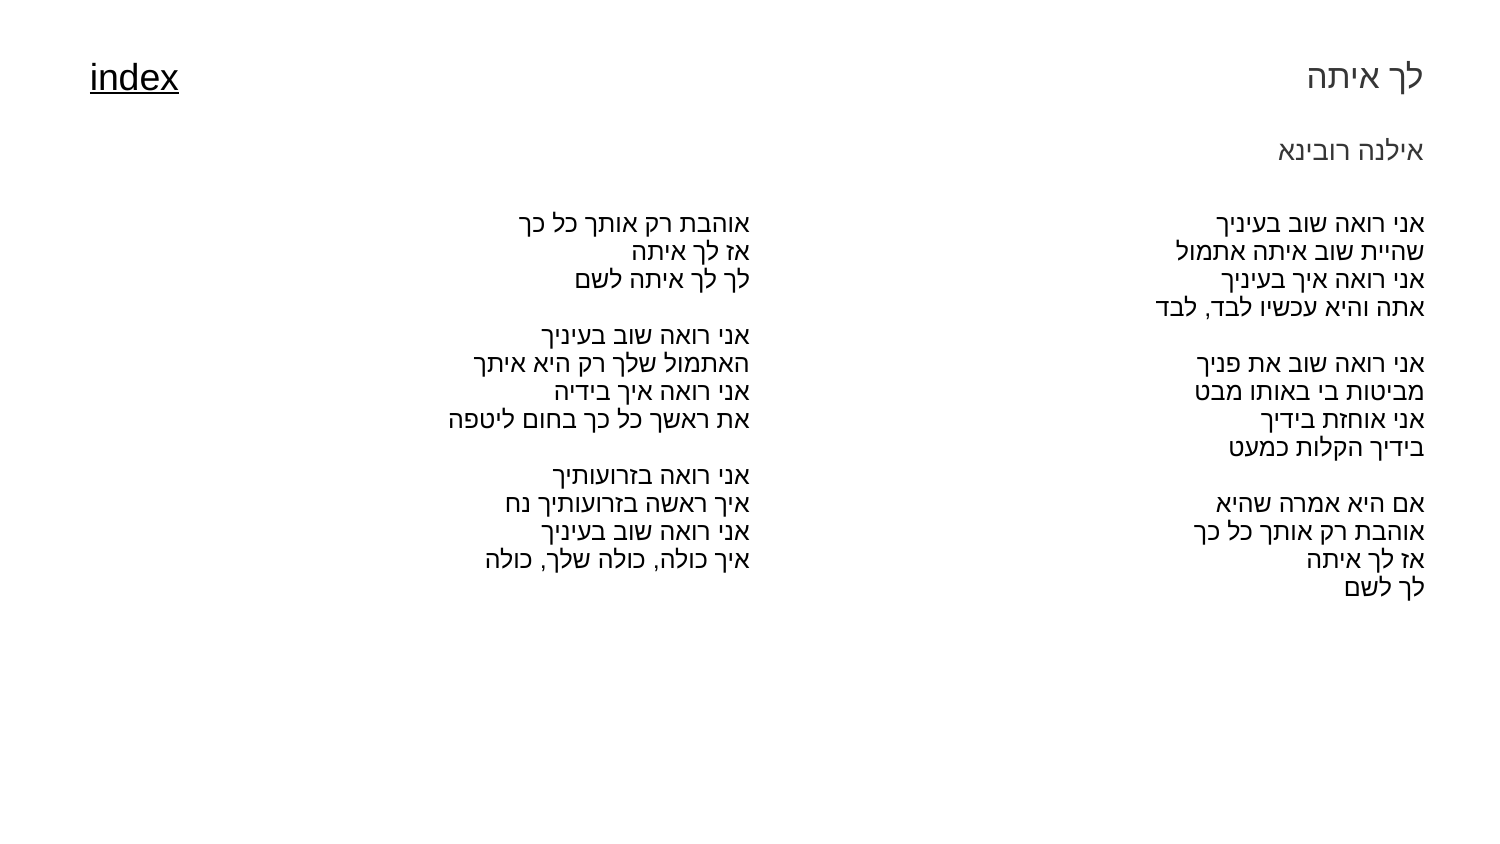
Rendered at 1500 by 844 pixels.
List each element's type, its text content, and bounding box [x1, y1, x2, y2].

table_header אוהבת רק אותך כל כך אז לך איתה לך לך איתה לשם אני רואה שוב בעיניך האתמול שלך רק היא איתך אני רואה איך בידיה את ראשך כל כך בחום ליטפה אני רואה בזרועותיך איך ראשה בזרועותיך נח אני רואה שוב בעיניך איך כולה, כולה שלך, כולה [75, 210, 750, 810]
table_header אני רואה שוב בעיניך שהיית שוב איתה אתמול אני רואה איך בעיניך אתה והיא עכשיו לבד, לבד אני רואה שוב את פניך מביטות בי באותו מבט אני אוחזת בידיך בידיך הקלות כמעט אם היא אמרה שהיא אוהבת רק אותך כל כך אז לך איתה לך לשם [750, 210, 1425, 810]
